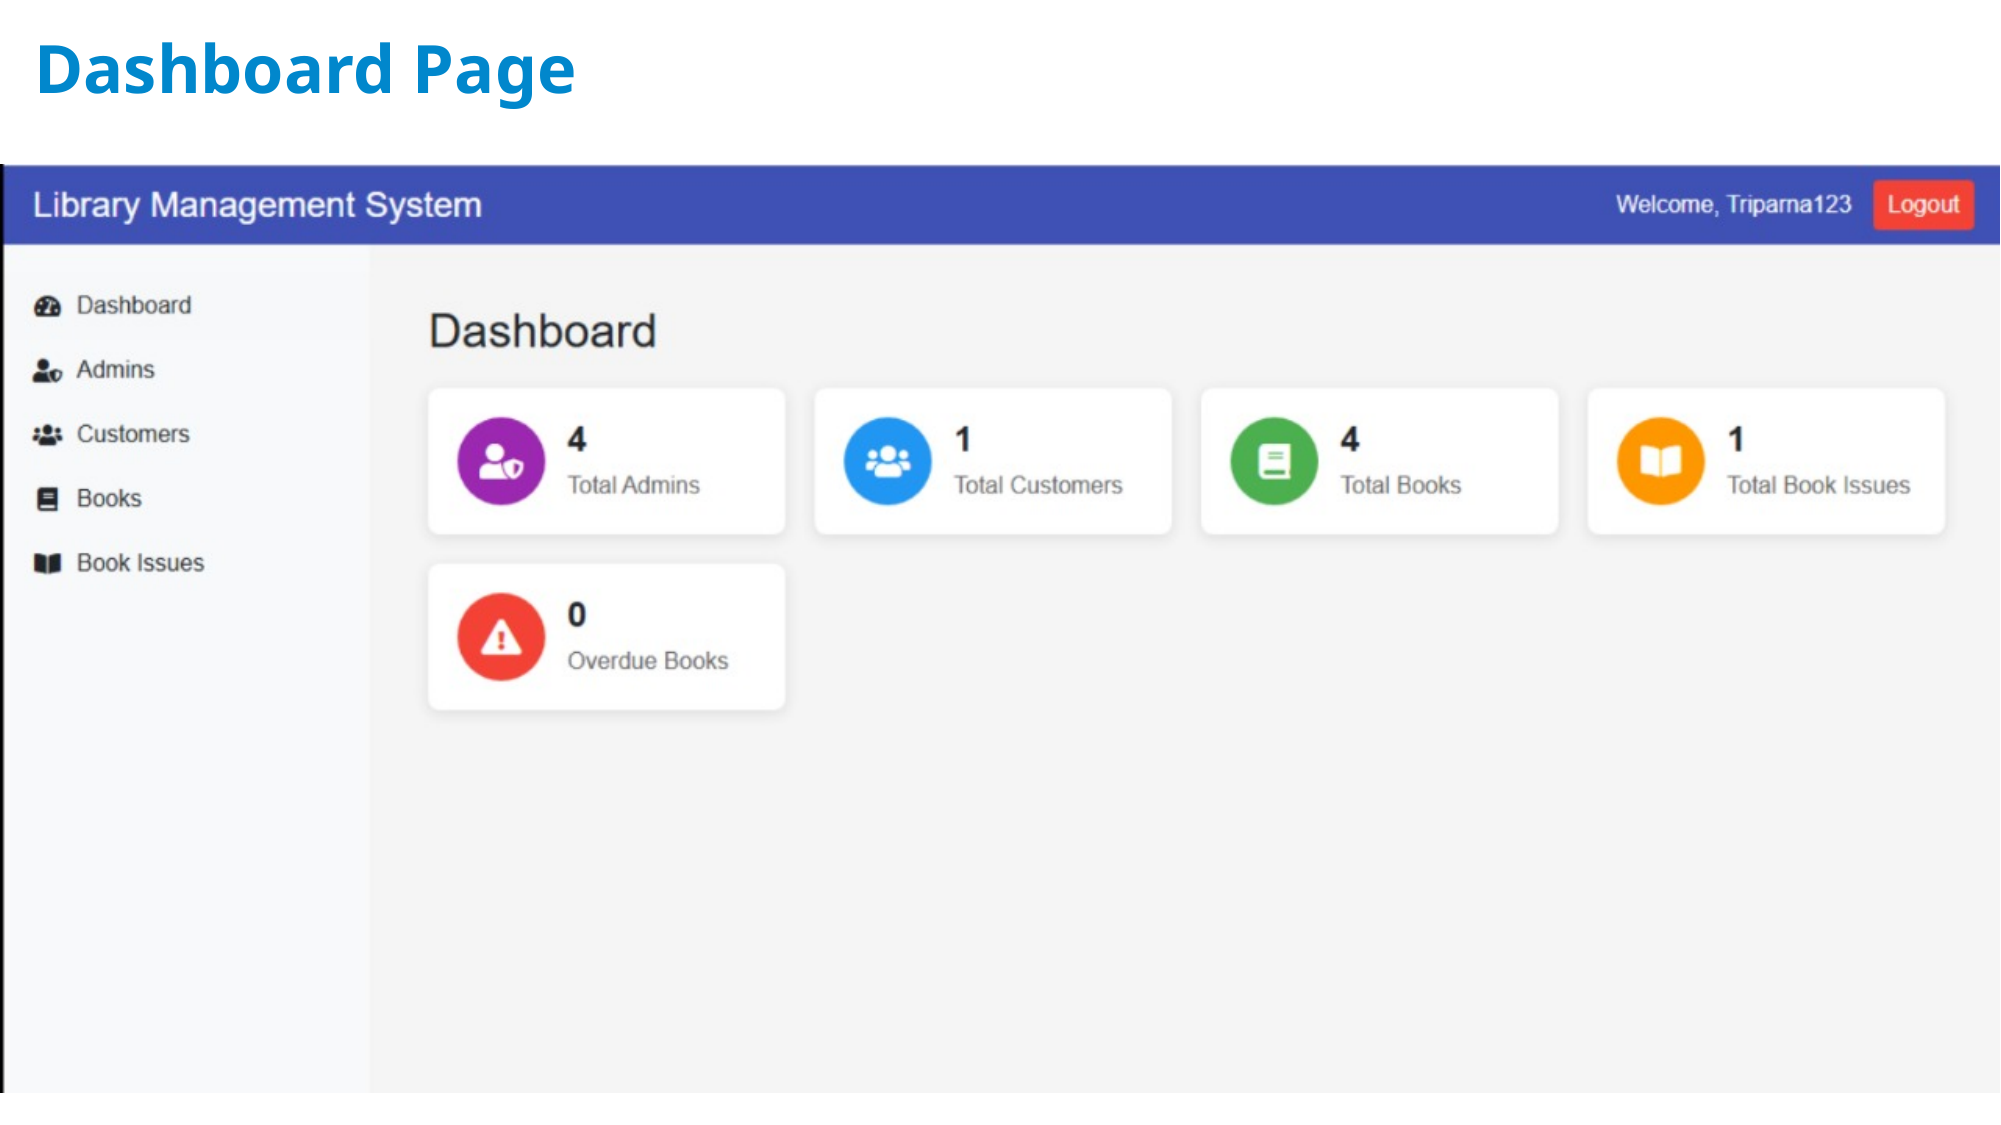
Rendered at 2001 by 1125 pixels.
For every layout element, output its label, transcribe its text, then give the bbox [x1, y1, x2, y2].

text_box Dashboard Page [34, 26, 1692, 107]
picture [0, 163, 2000, 1093]
